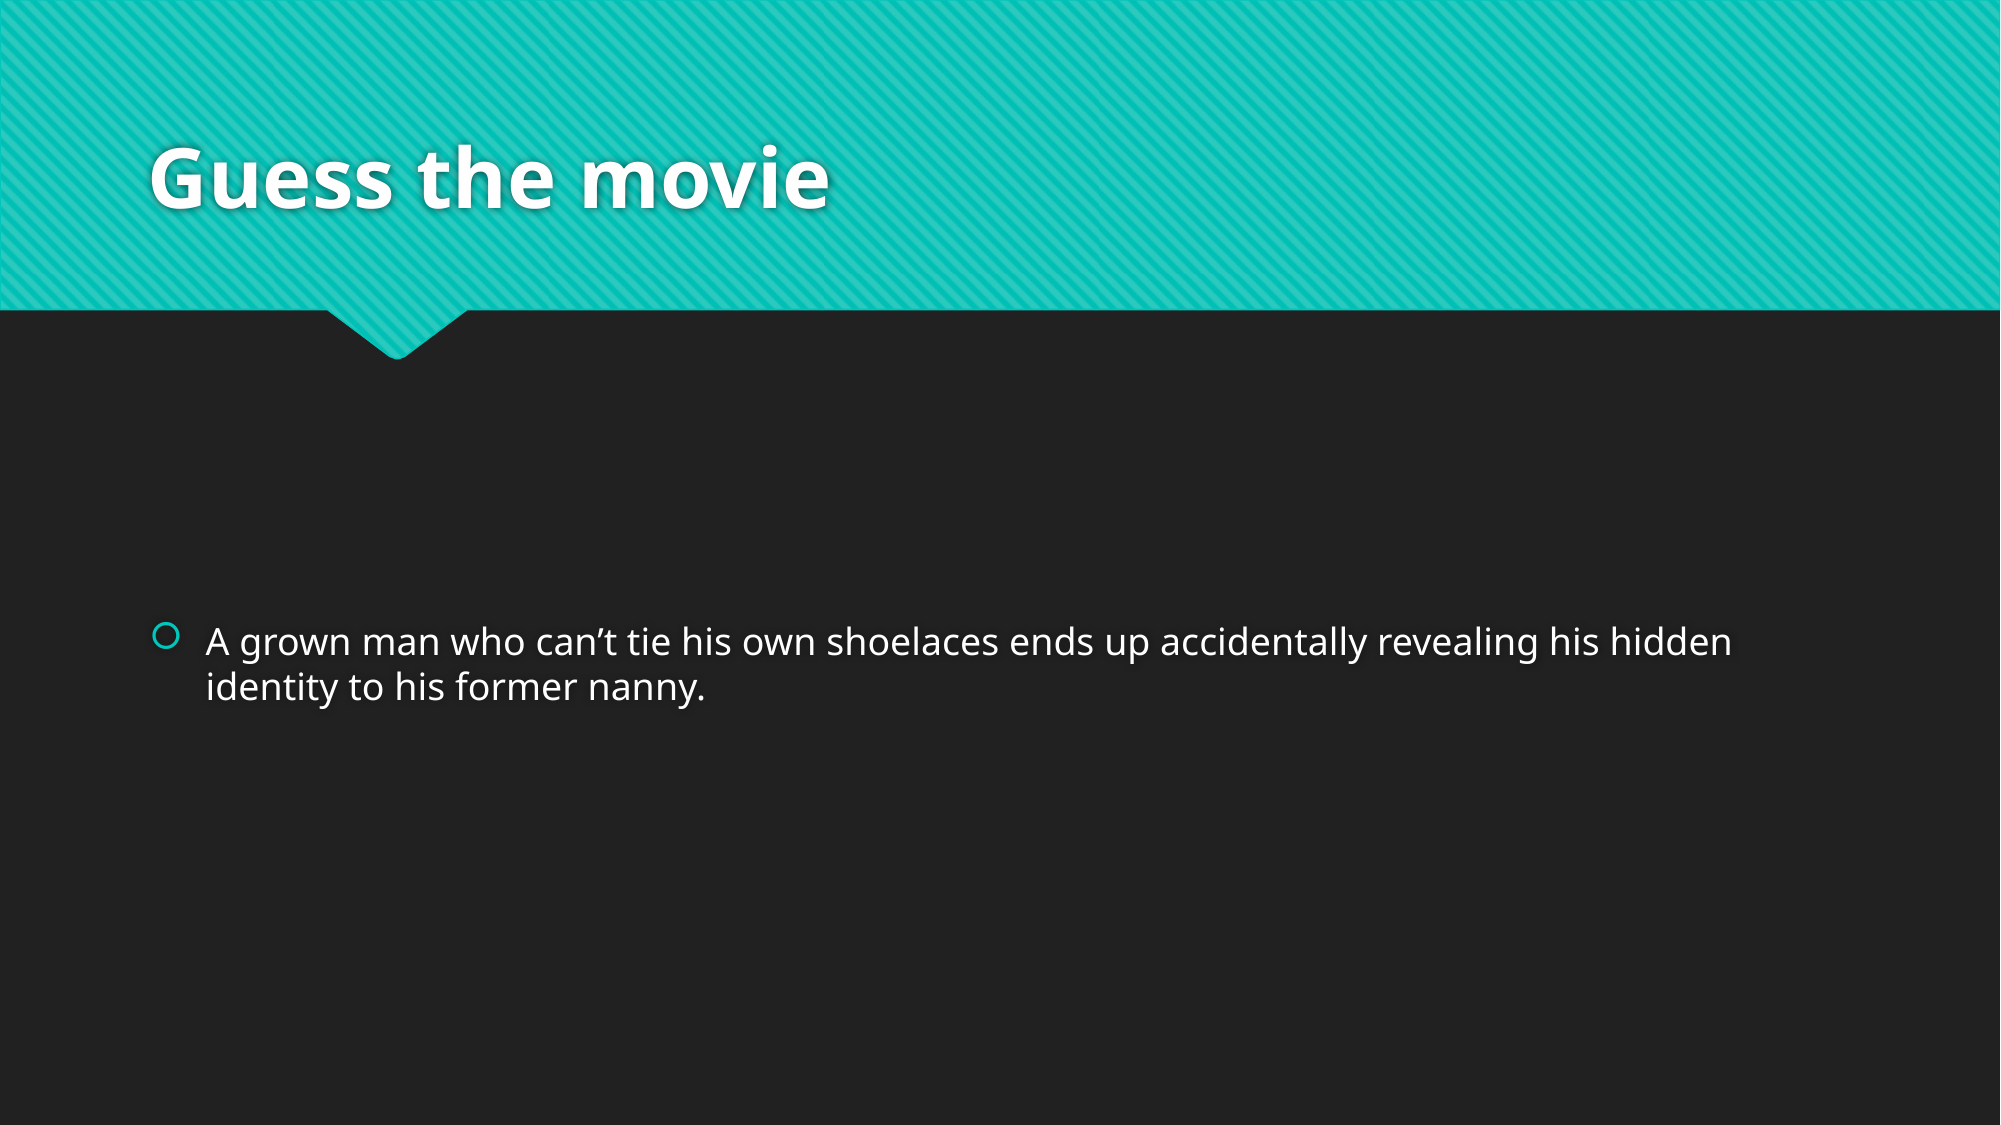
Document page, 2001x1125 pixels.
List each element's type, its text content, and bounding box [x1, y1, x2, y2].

list A grown man who can’t tie his own shoelaces ends up accidentally revealing his hidden identity to his former nanny. [134, 364, 1866, 962]
title Guess the movie [132, 73, 1868, 233]
